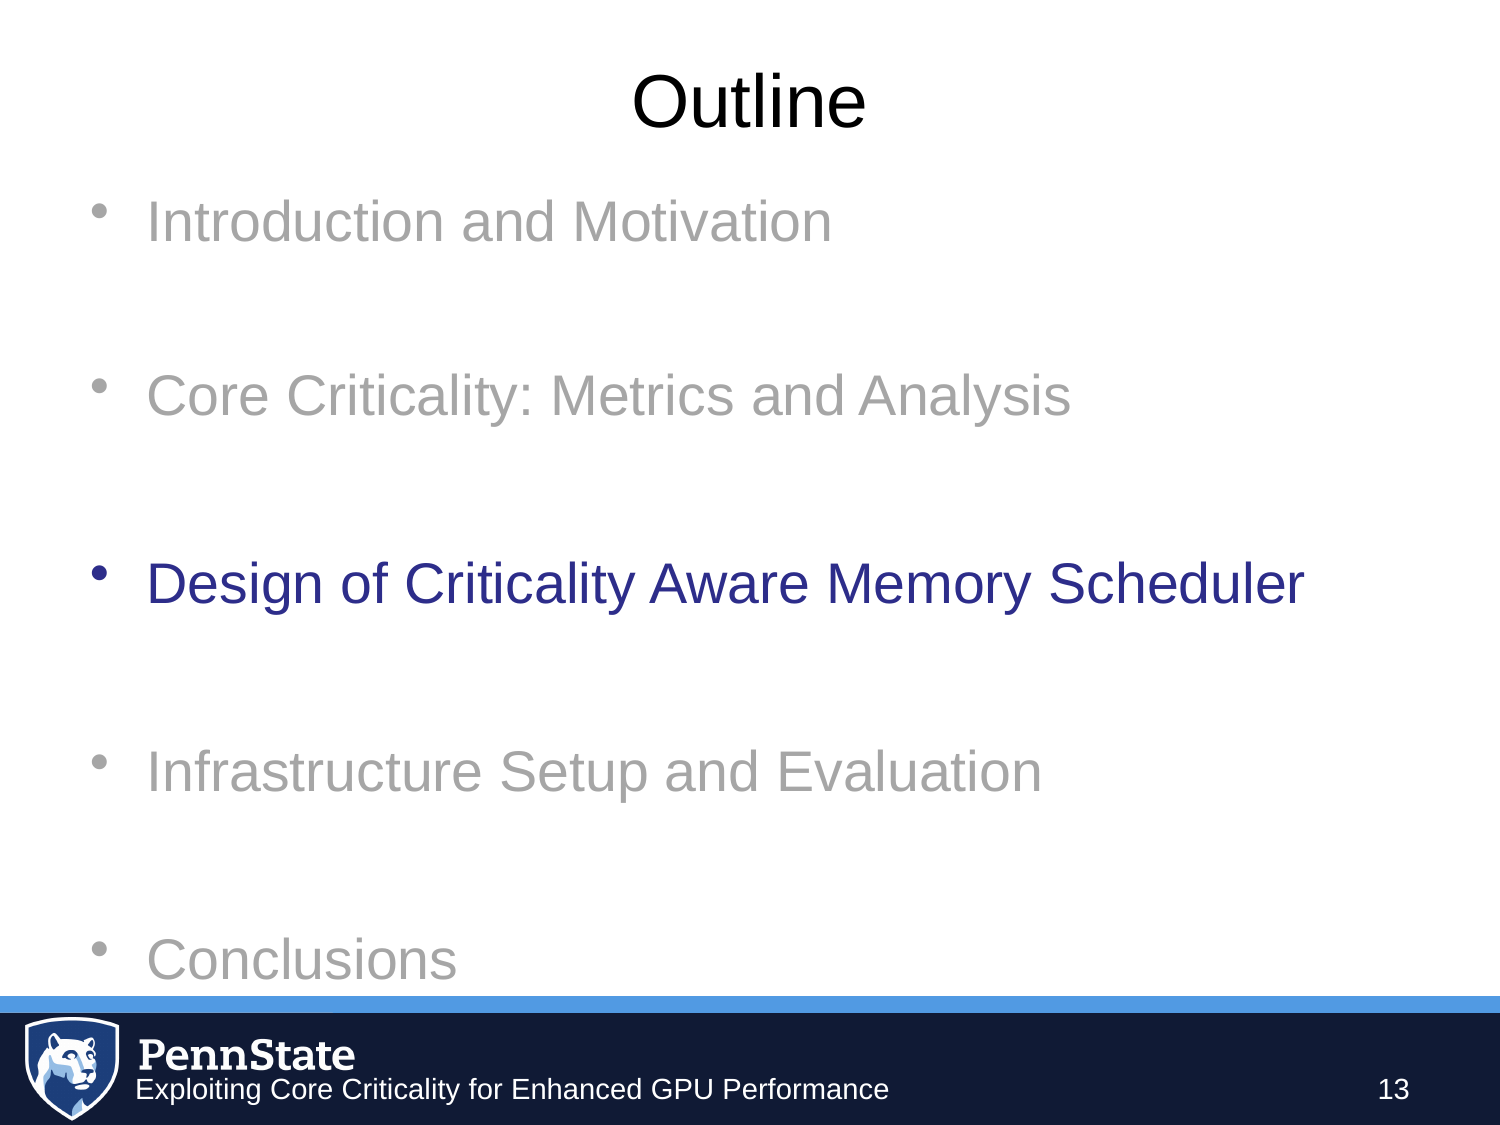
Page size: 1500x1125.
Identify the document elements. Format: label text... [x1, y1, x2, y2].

slide_number 13 [1112, 1062, 1426, 1125]
list Introduction and Motivation Core Criticality: Metrics and Analysis Design of Criticality Aware Memory Scheduler Infrastructure Setup and Evaluation Conclusions [75, 162, 1425, 1005]
picture [0, 971, 400, 1125]
footer Exploiting Core Criticality for Enhanced GPU Performance [112, 1062, 914, 1125]
title Outline [75, 45, 1425, 162]
